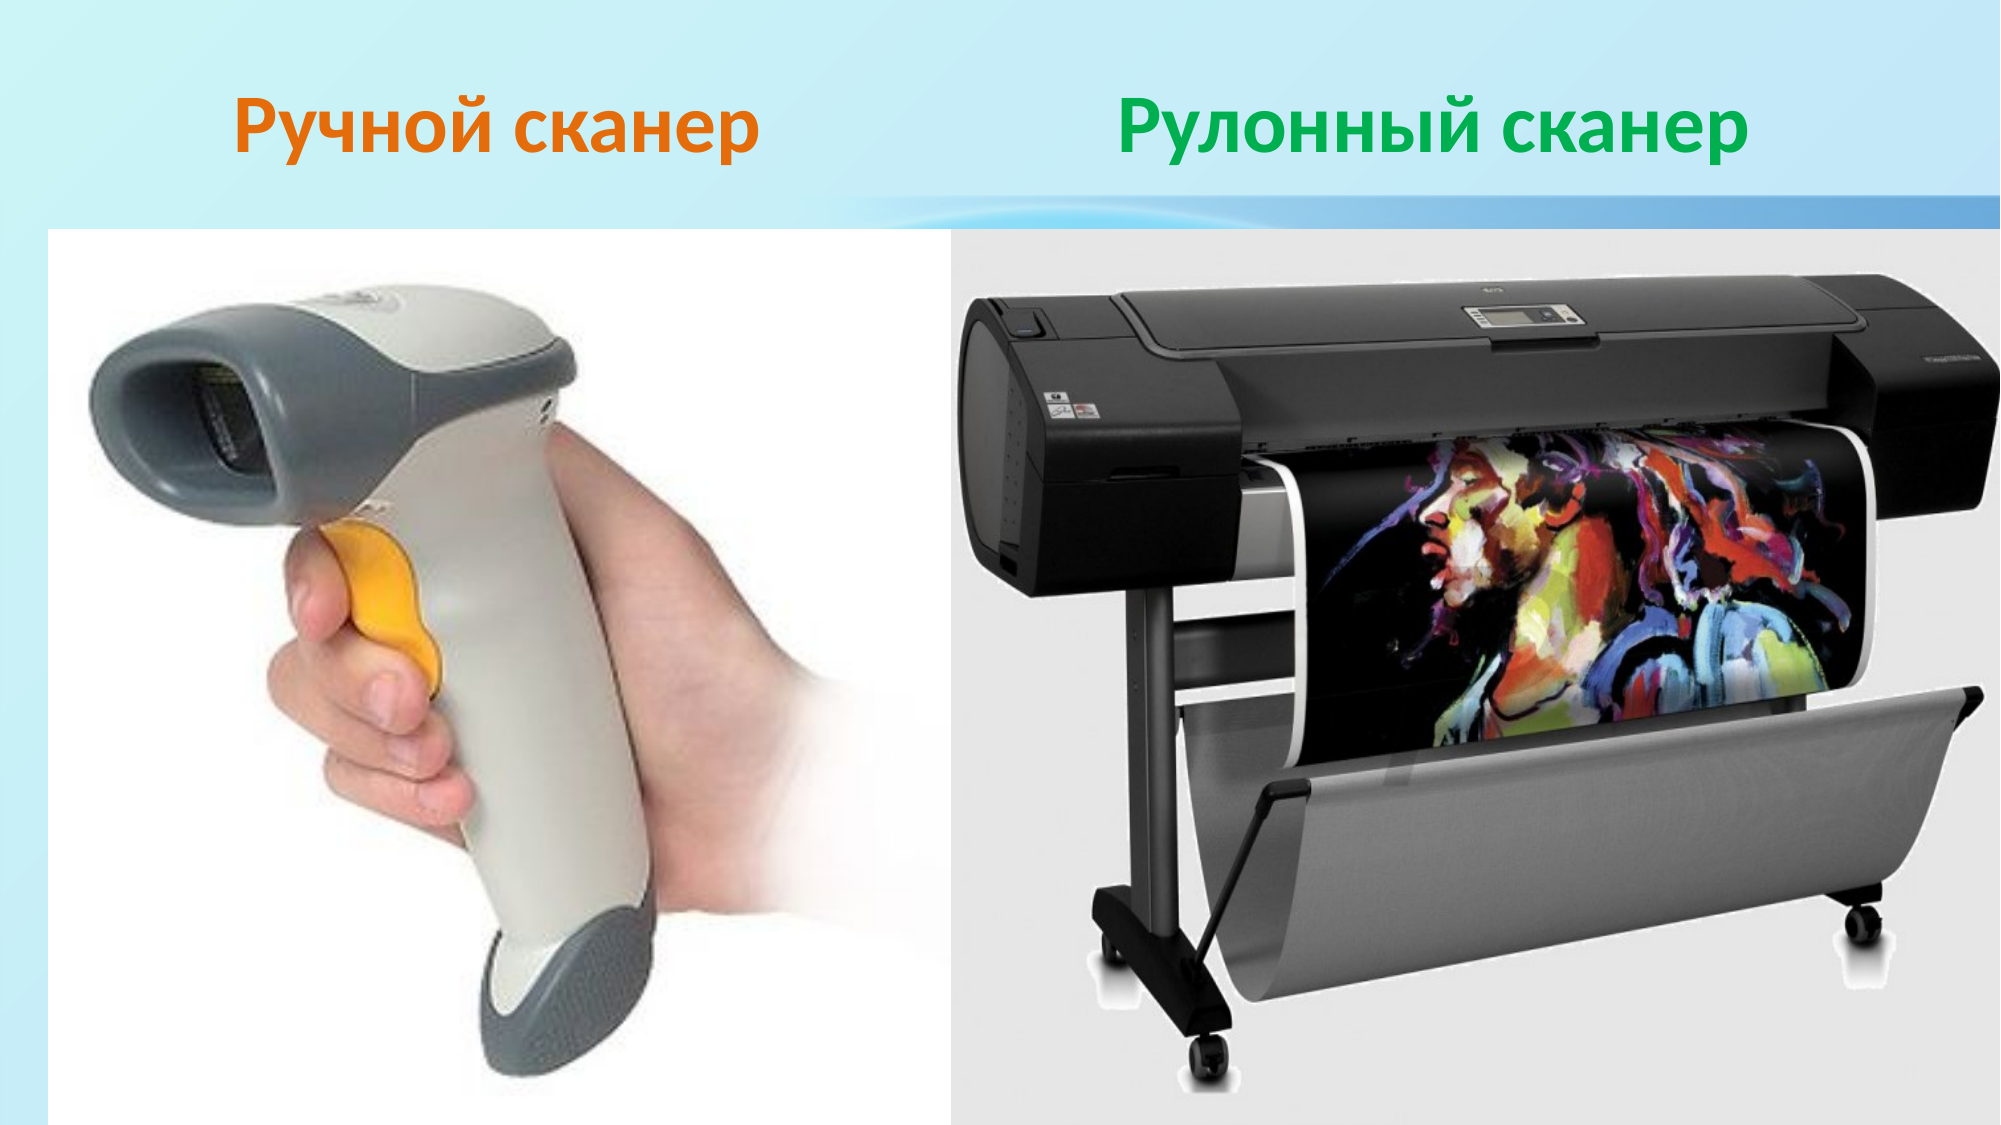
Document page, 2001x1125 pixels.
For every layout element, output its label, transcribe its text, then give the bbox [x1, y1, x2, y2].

list Ручной сканер [218, 71, 1102, 177]
picture [0, 0, 2000, 1125]
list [48, 228, 950, 1125]
list Рулонный сканер [1102, 71, 1987, 177]
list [951, 228, 2000, 1125]
